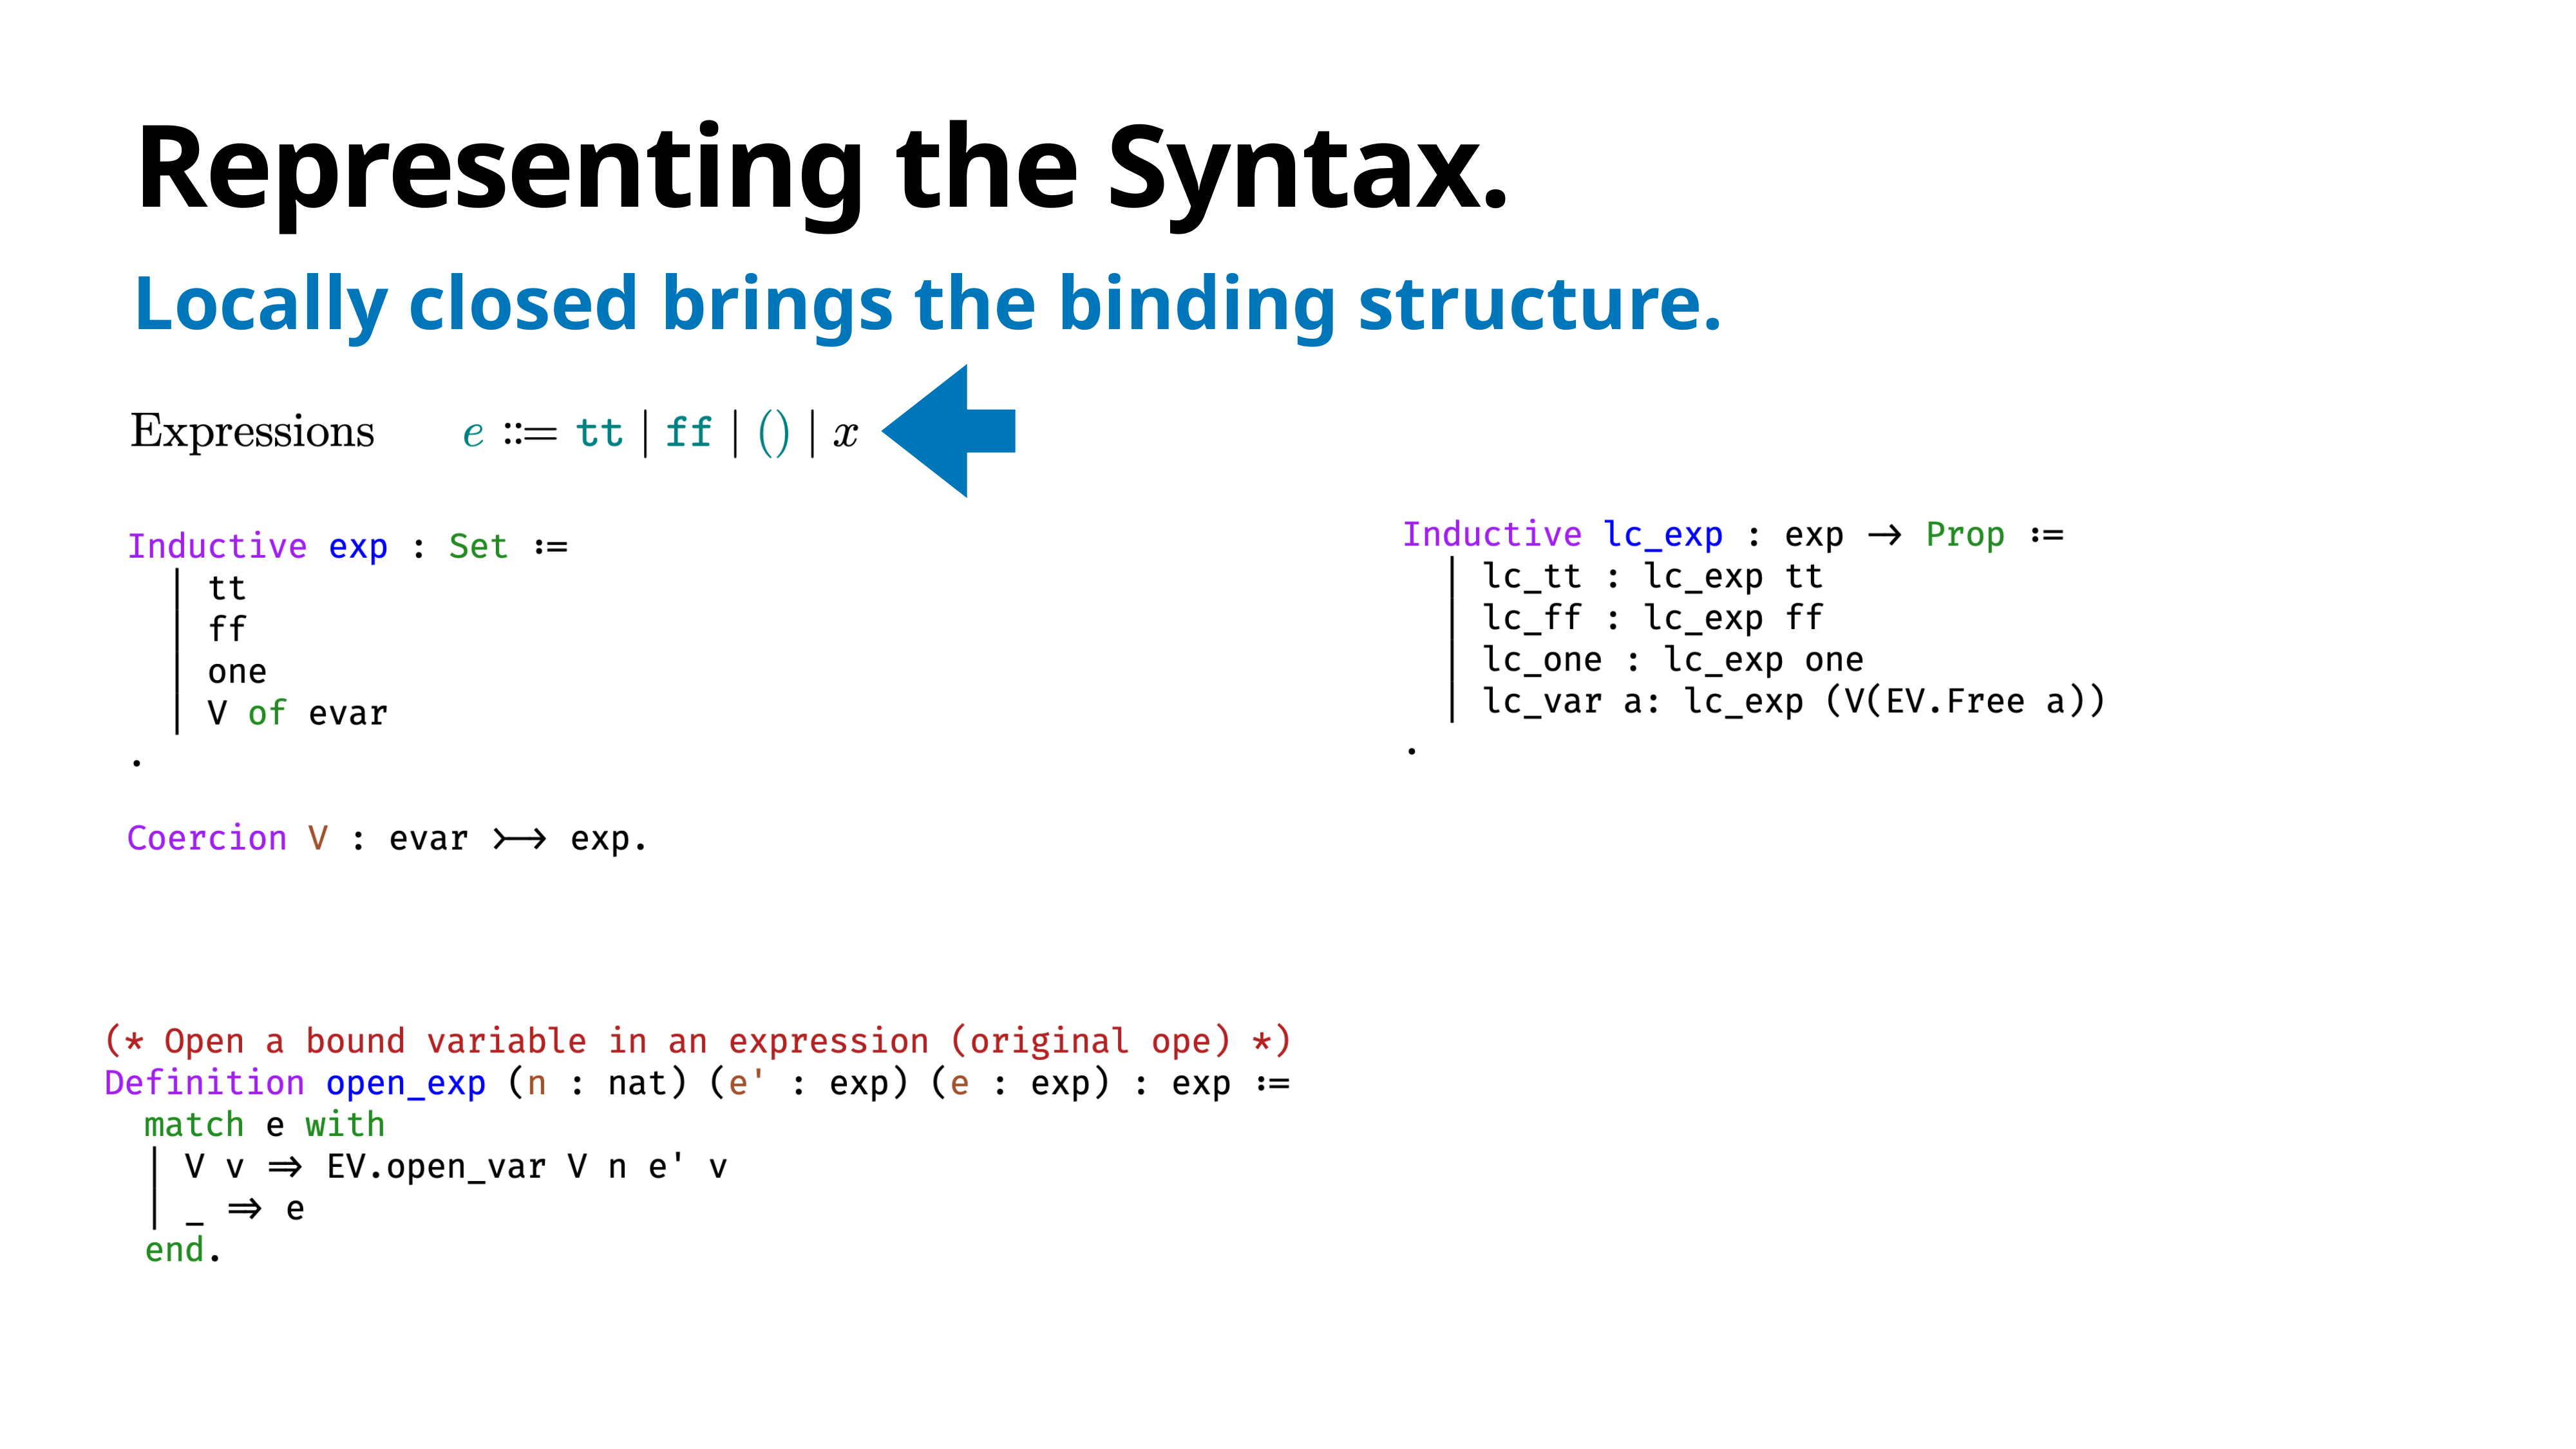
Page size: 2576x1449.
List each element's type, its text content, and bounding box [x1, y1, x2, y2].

picture [99, 1015, 1324, 1287]
picture [121, 512, 700, 876]
picture [114, 384, 882, 478]
text_box [882, 364, 1016, 498]
picture [1396, 493, 2166, 768]
title Representing the Syntax. [127, 113, 2449, 250]
list Locally closed brings the binding structure. [127, 250, 2449, 350]
